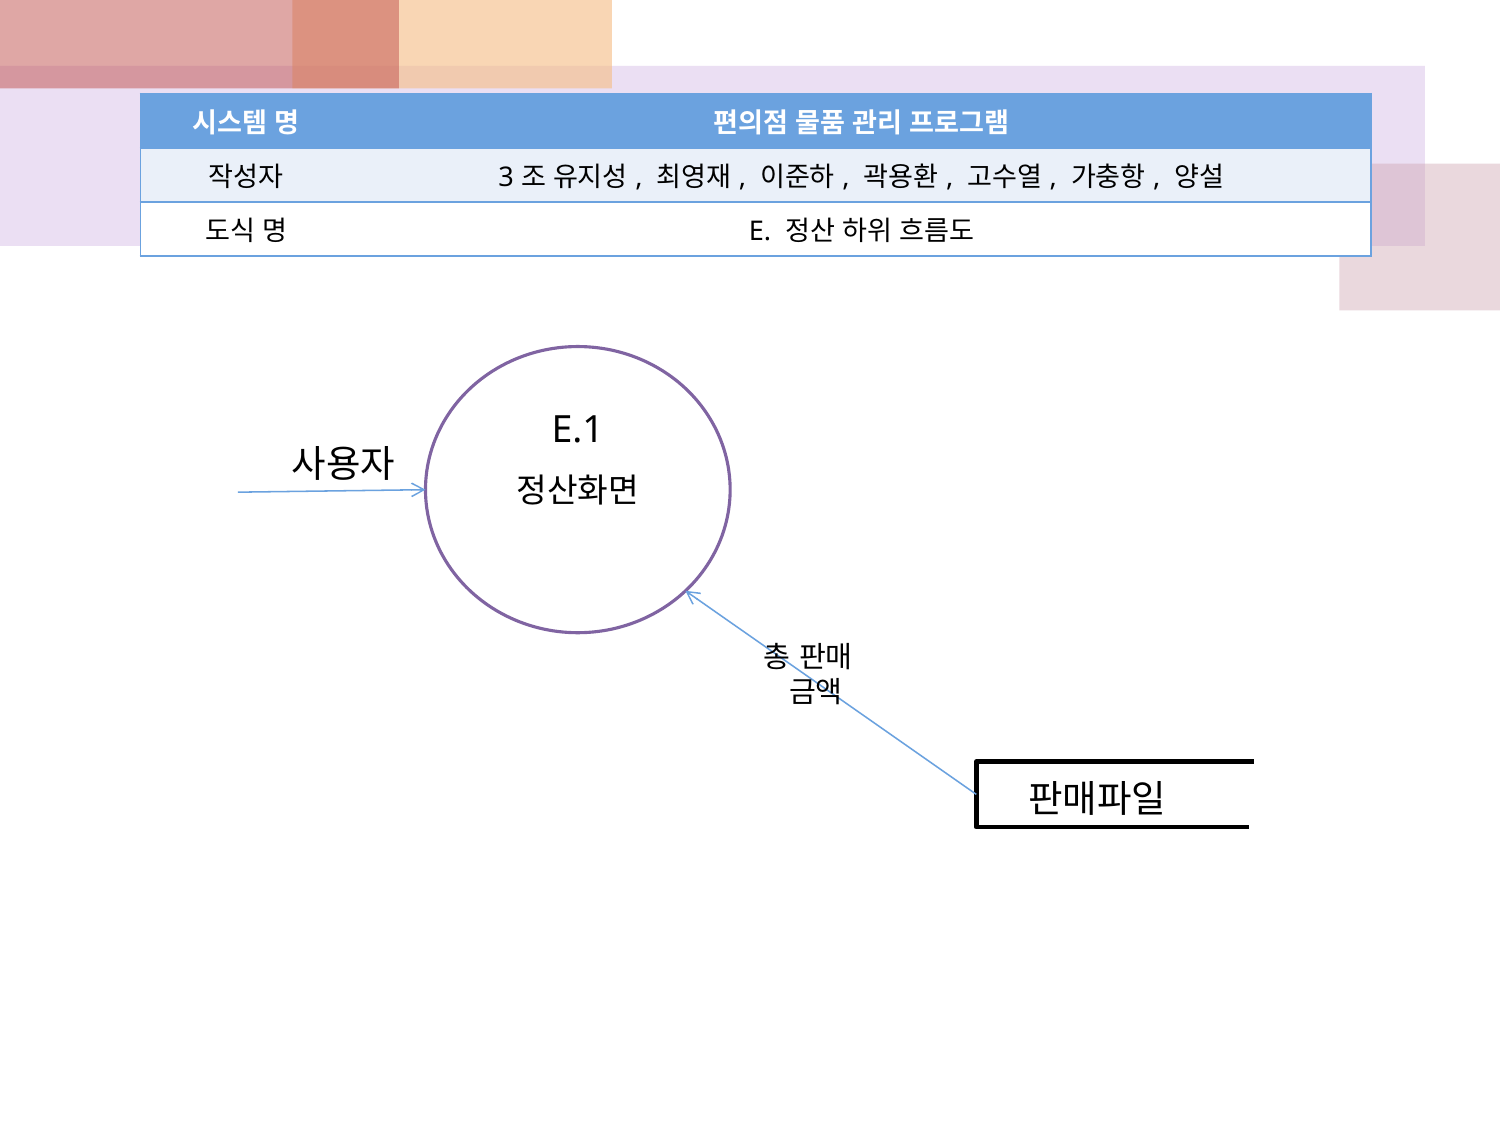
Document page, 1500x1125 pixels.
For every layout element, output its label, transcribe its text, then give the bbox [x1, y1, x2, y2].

table_cell 3조 유지성, 최영재, 이준하, 곽용환, 고수열, 가충항, 양설 [351, 149, 1370, 201]
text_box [237, 489, 426, 493]
table_cell 작성자 [141, 149, 351, 201]
table_header 시스템 명 [141, 95, 351, 147]
text_box 사용자 [236, 432, 450, 494]
table_header 편의점 물품 관리 프로그램 [351, 95, 1370, 147]
text_box 정산화면 [424, 344, 732, 635]
table_cell E. 정산 하위 흐름도 [351, 203, 1370, 255]
text_box E.1 [529, 397, 626, 458]
table_cell 도식 명 [141, 203, 351, 255]
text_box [685, 590, 977, 762]
text_box [976, 761, 1254, 828]
text_box 판매파일 [990, 767, 1204, 829]
